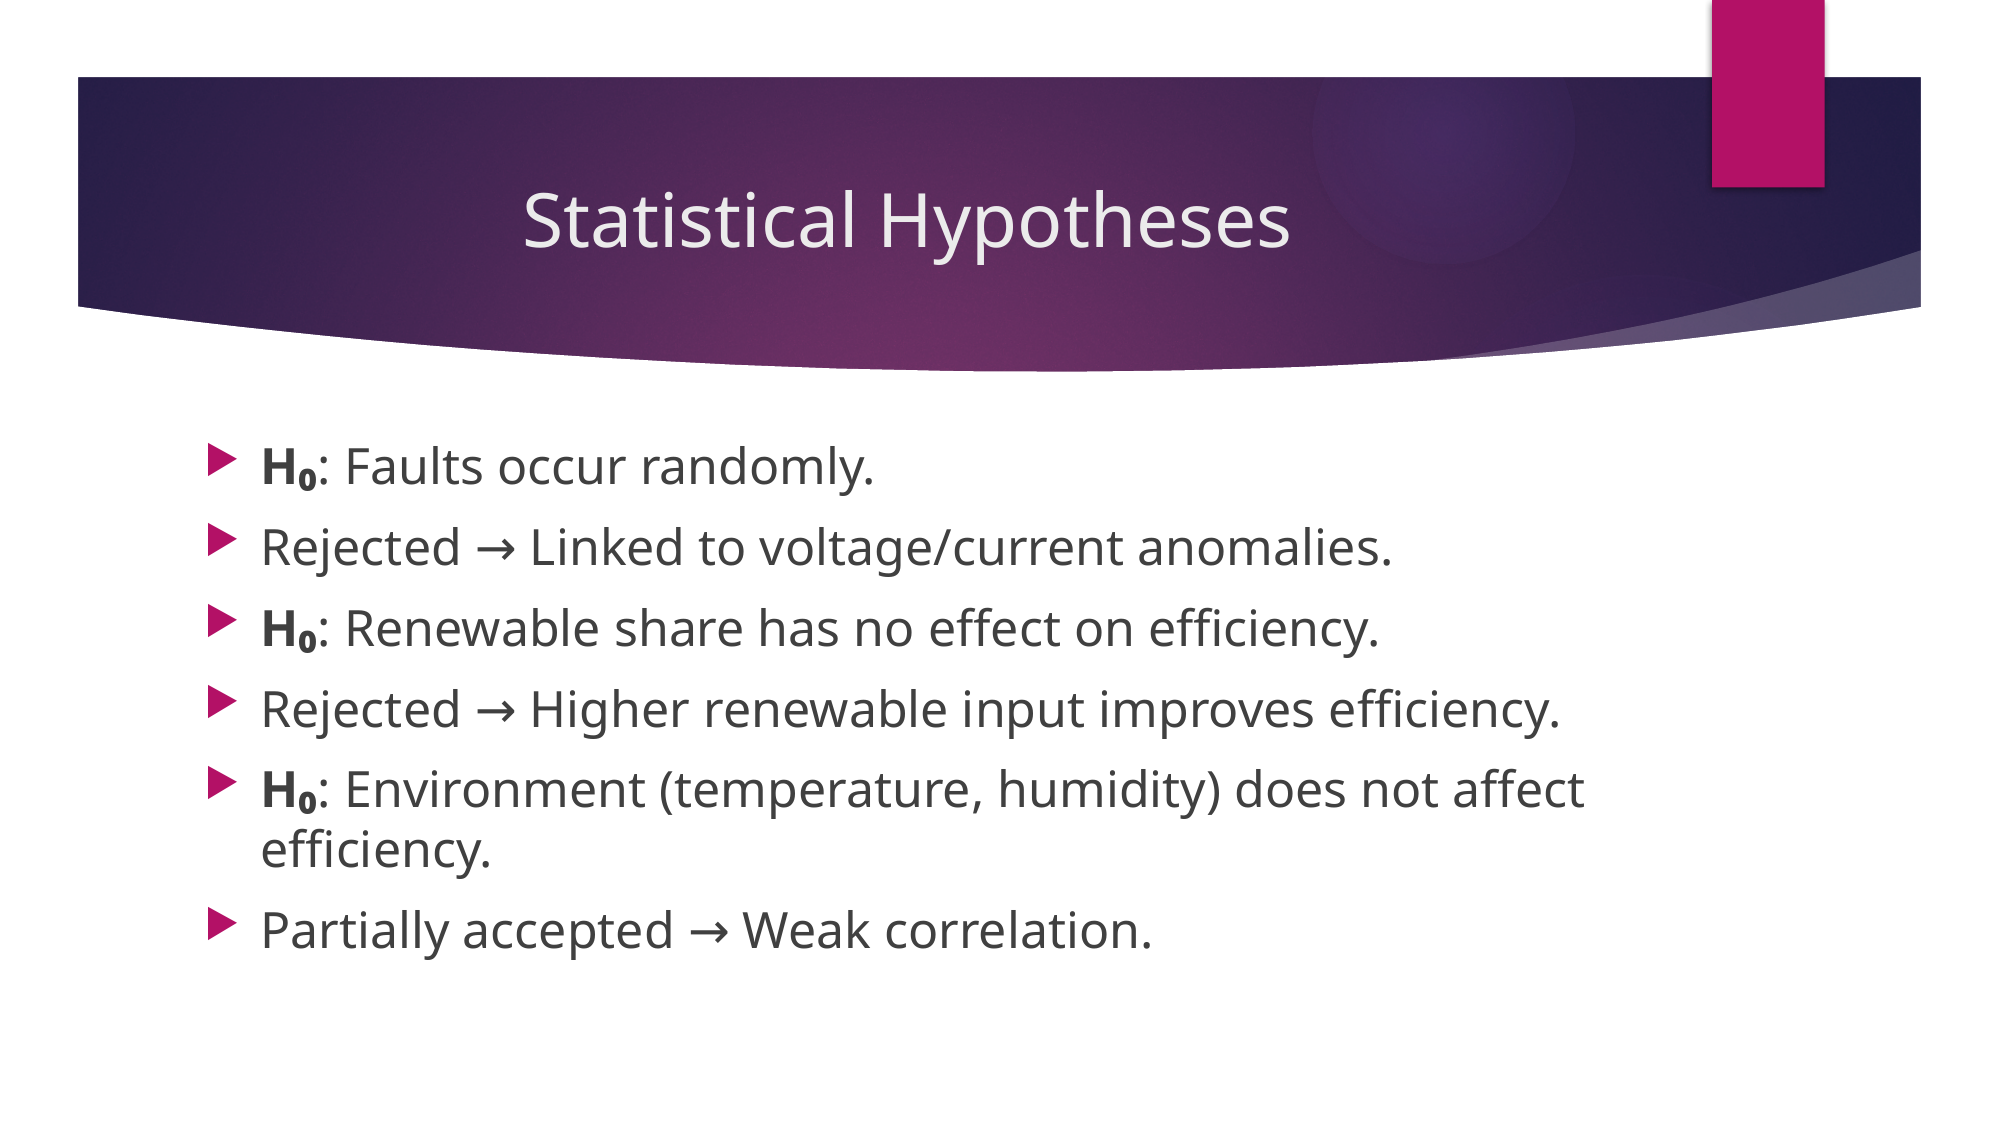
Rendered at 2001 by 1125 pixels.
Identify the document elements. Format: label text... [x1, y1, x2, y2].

title Statistical Hypotheses [189, 159, 1627, 276]
list H₀: Faults occur randomly. Rejected → Linked to voltage/current anomalies. H₀: Renewable share has no effect on efficiency. Rejected → Higher renewable input improves efficiency. H₀: Environment (temperature, humidity) does not affect efficiency. Partially accepted → Weak correlation. [189, 427, 1638, 988]
